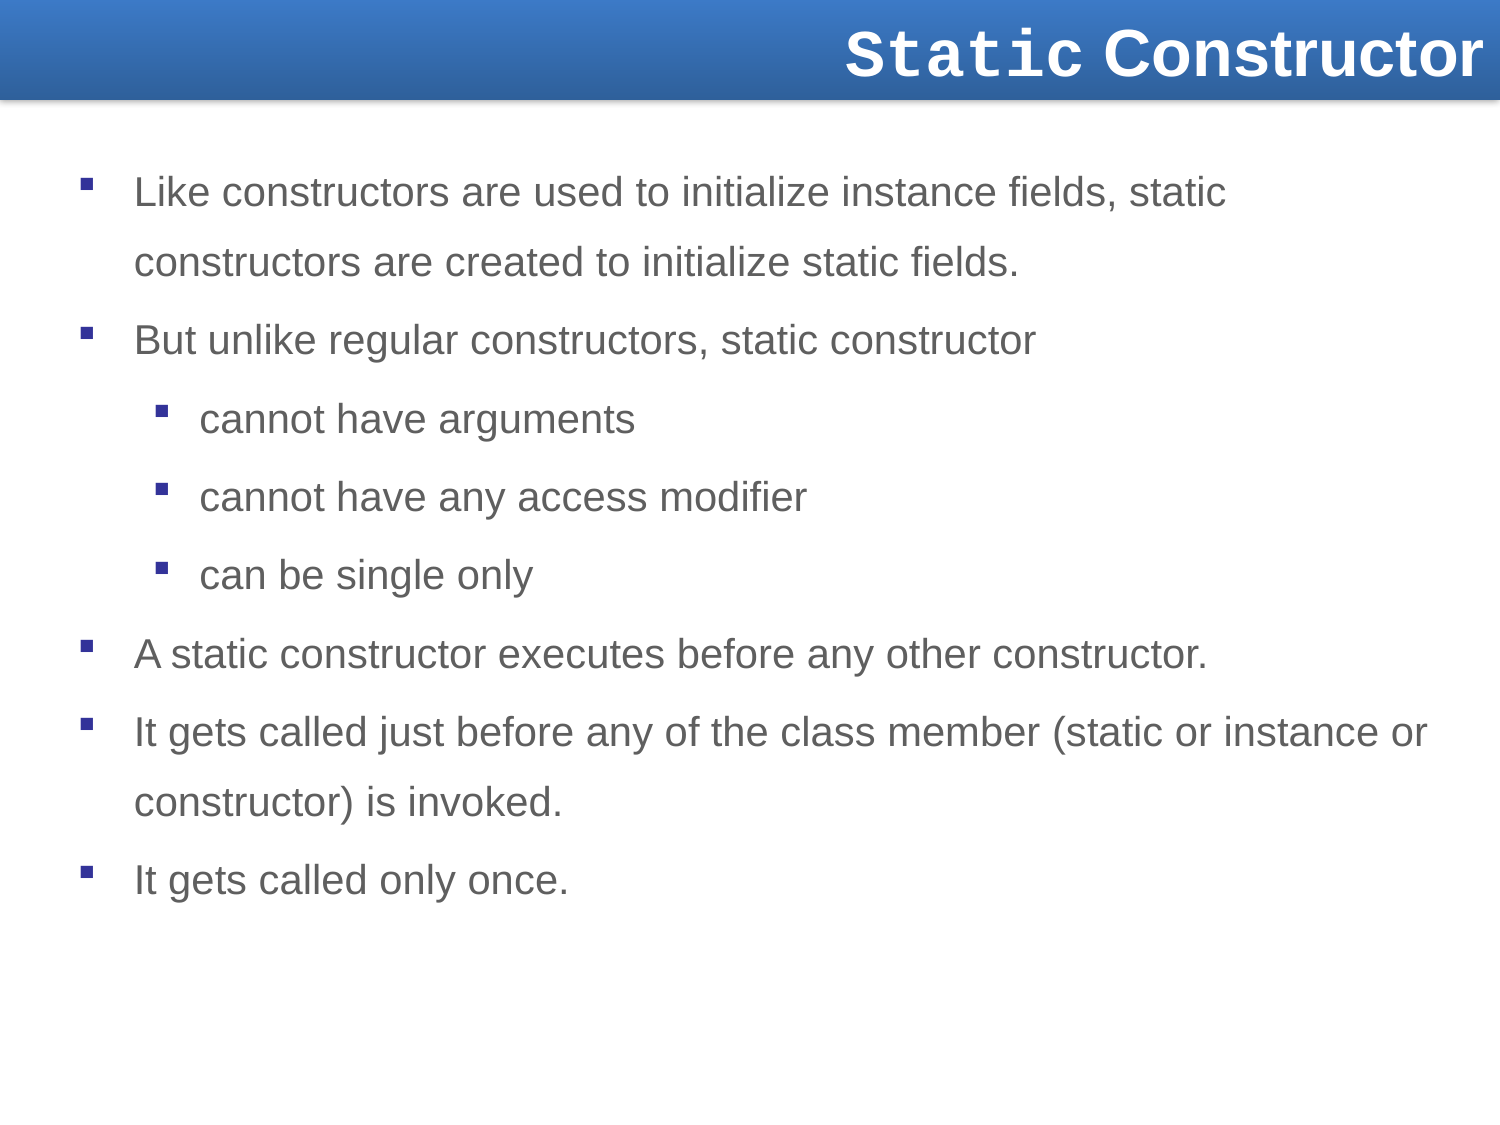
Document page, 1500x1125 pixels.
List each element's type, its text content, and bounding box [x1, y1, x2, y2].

text_box Like constructors are used to initialize instance fields, static constructors are created to initialize static fields. But unlike regular constructors, static constructor cannot have arguments cannot have any access modifier can be single only A static constructor executes before any other constructor. It gets called just before any of the class member (static or instance or constructor) is invoked. It gets called only once. [62, 137, 1450, 1038]
text_box Static Constructor [0, 0, 1500, 100]
